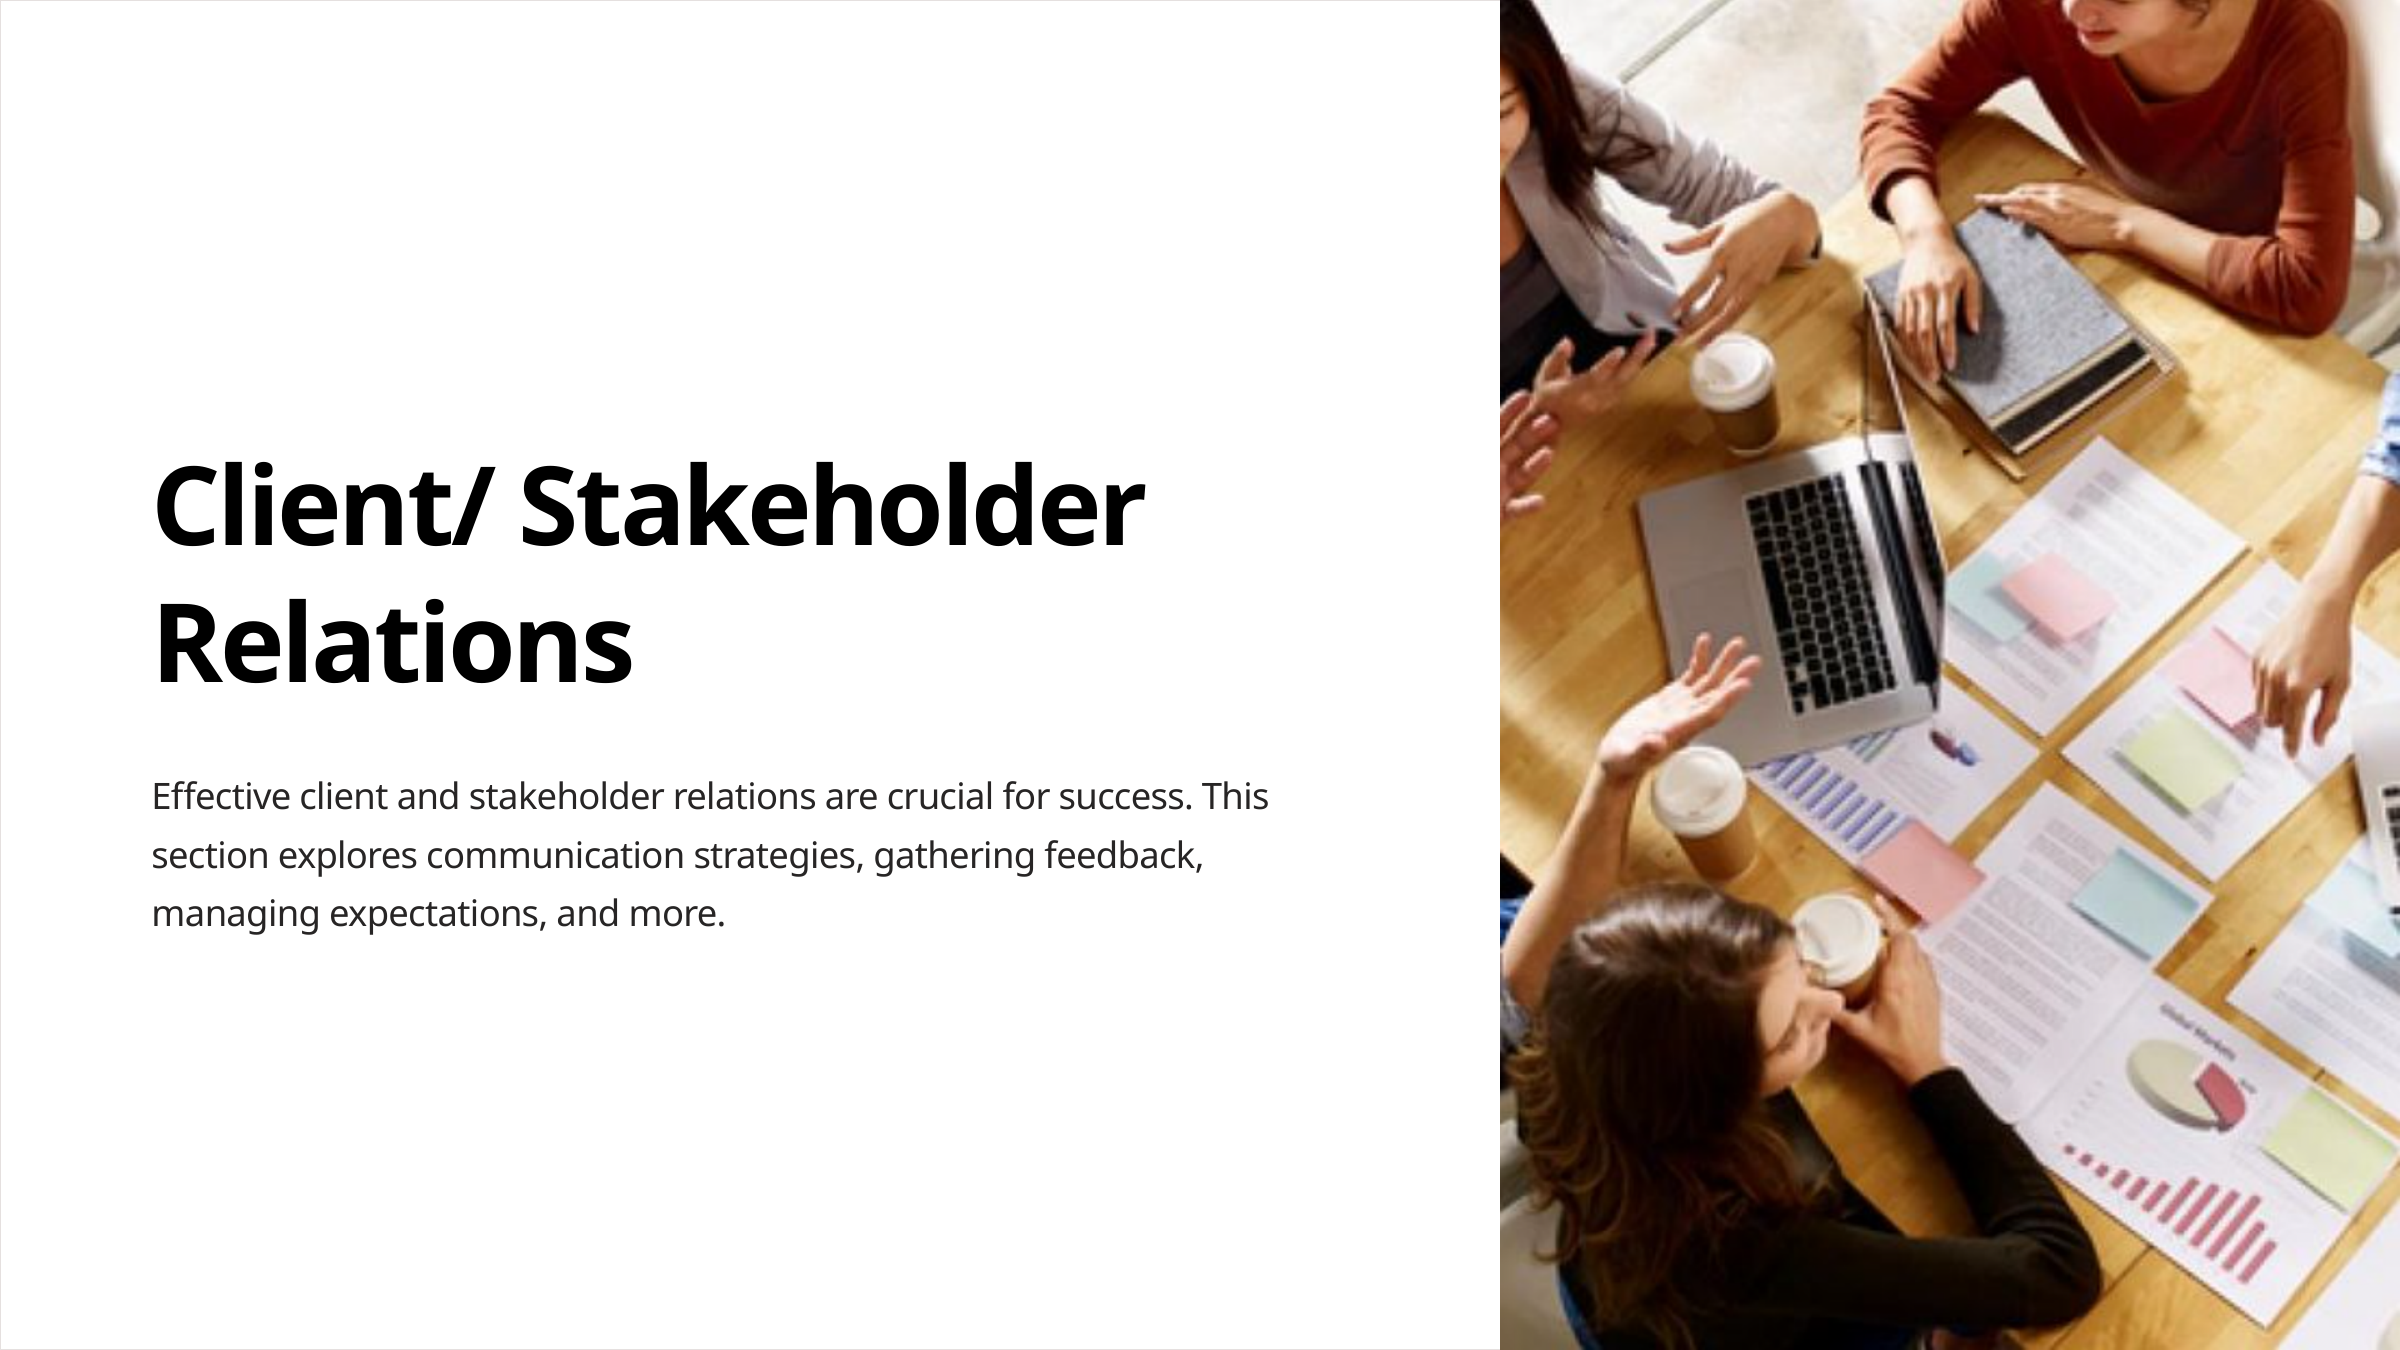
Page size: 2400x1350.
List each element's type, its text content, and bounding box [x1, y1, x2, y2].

text_box Client/ Stakeholder Relations [136, 423, 1364, 697]
picture [1499, 0, 2400, 1350]
text_box [0, 0, 1499, 1350]
text_box Effective client and stakeholder relations are crucial for success. This section explores communication strategies, gathering feedback, managing expectations, and more. [136, 751, 1364, 927]
